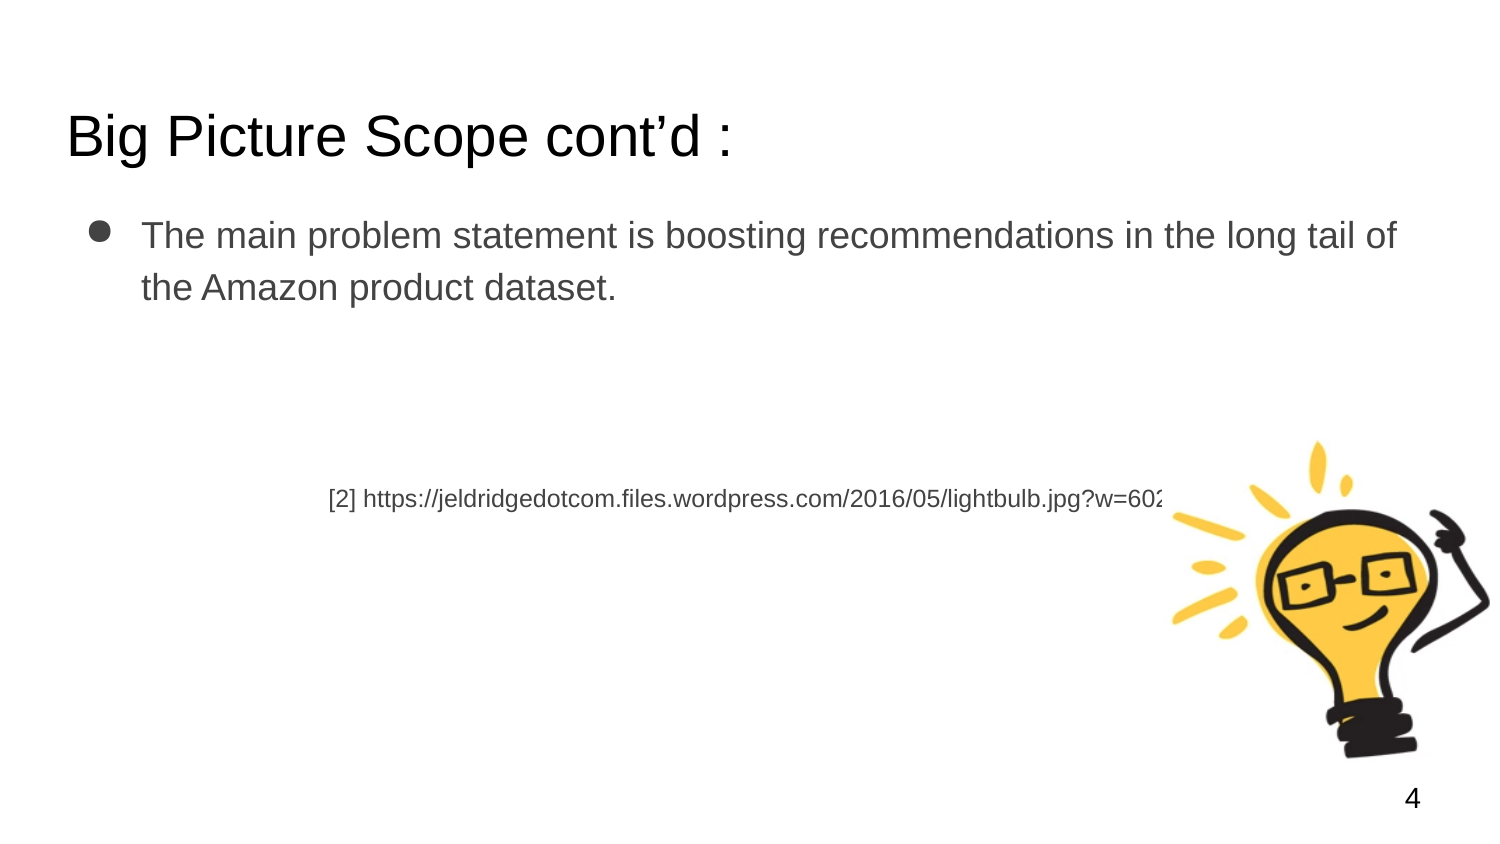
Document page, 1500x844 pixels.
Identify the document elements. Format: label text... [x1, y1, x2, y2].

slide_number ‹#› [1389, 779, 1480, 830]
picture [1161, 437, 1500, 772]
list The main problem statement is boosting recommendations in the long tail of the Amazon product dataset. [2] https://jeldridgedotcom.files.wordpress.com/2016/05/lightbulb.jpg?w=602 [51, 189, 1449, 750]
title Big Picture Scope cont’d : [51, 72, 1449, 167]
